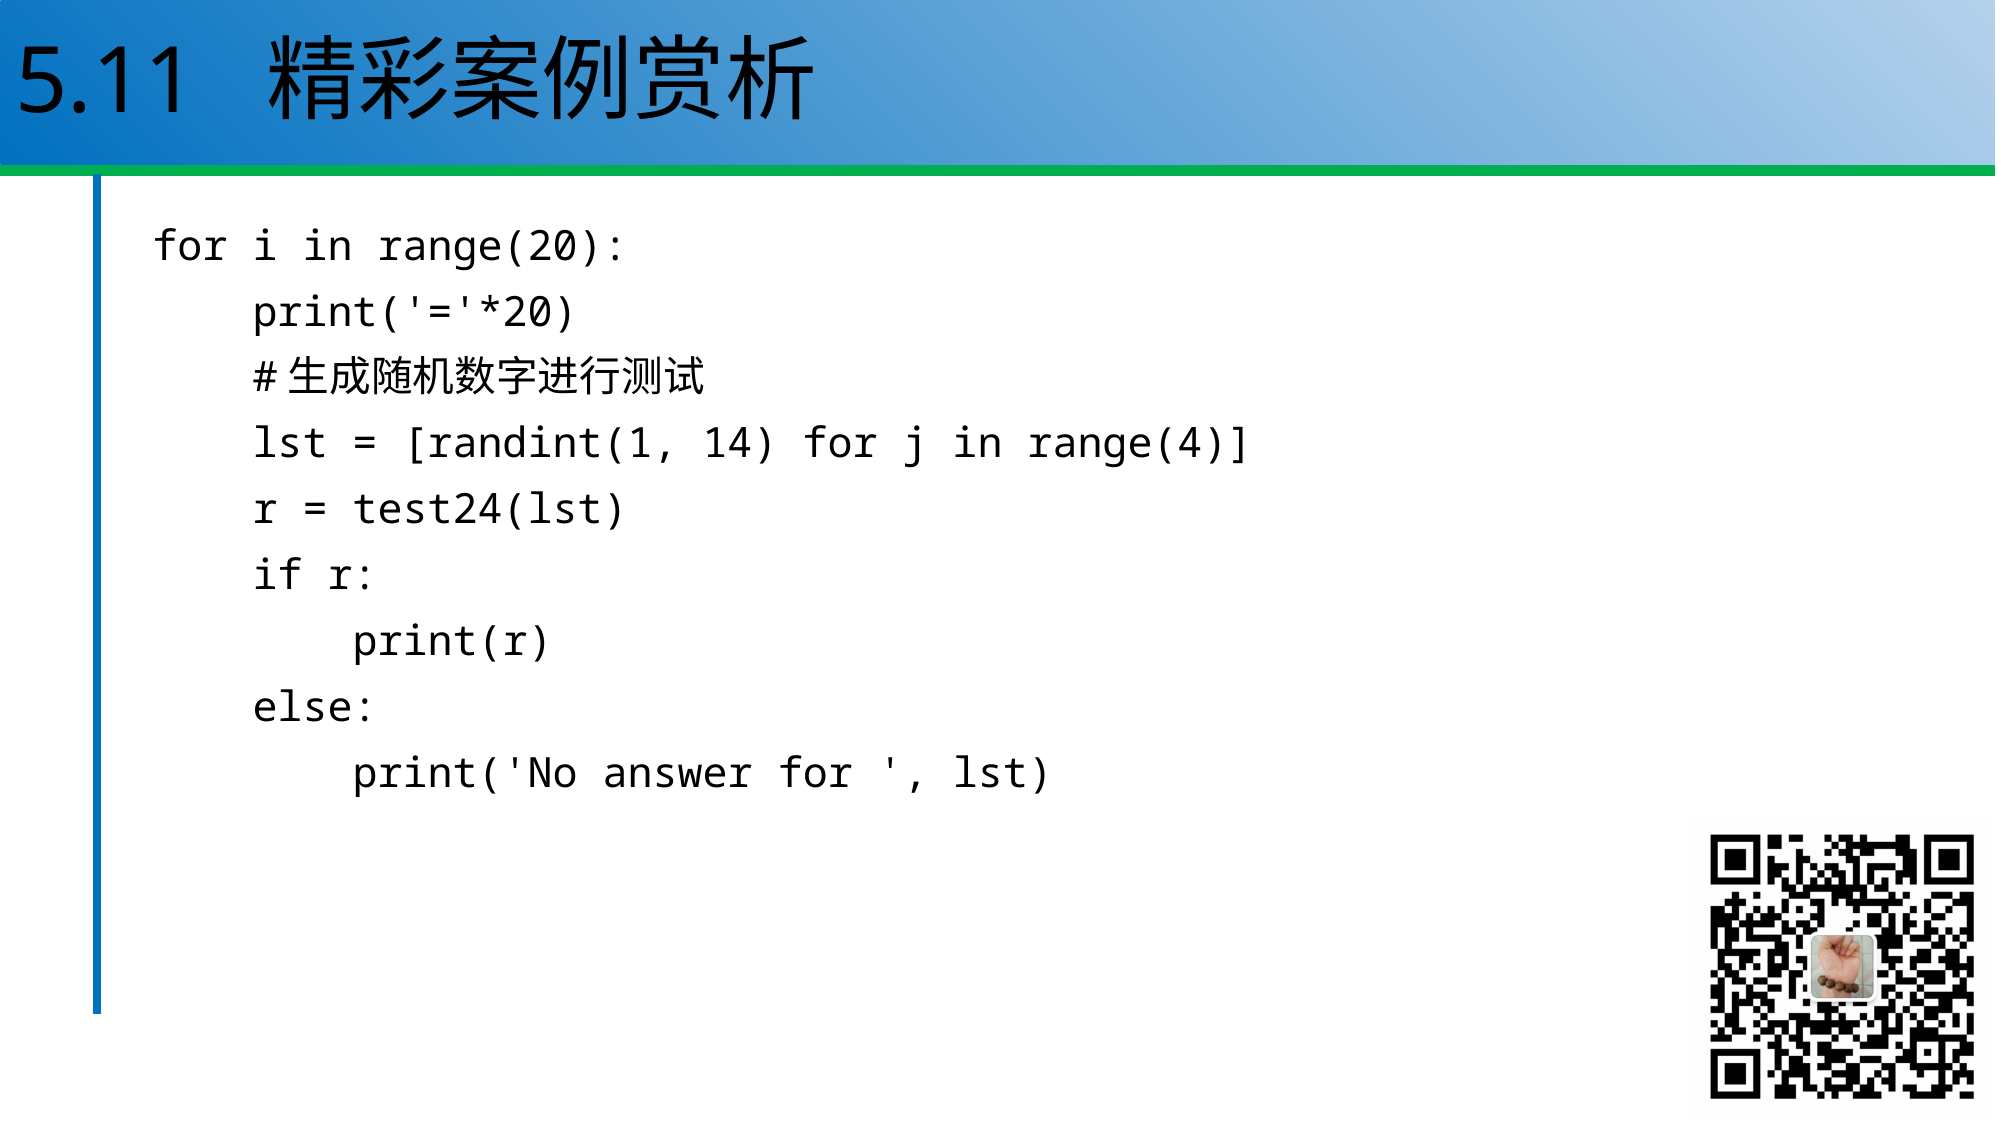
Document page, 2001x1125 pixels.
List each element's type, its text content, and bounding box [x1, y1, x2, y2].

title 5.11 精彩案例赏析 [0, 0, 1995, 165]
slide_number [1412, 1042, 1863, 1103]
list for i in range(20): print('='*20) #生成随机数字进行测试 lst = [randint(1, 14) for j in range(4)] r = test24(lst) if r: print(r) else: print('No answer for ', lst) [137, 216, 1863, 978]
picture [1689, 813, 1995, 1120]
